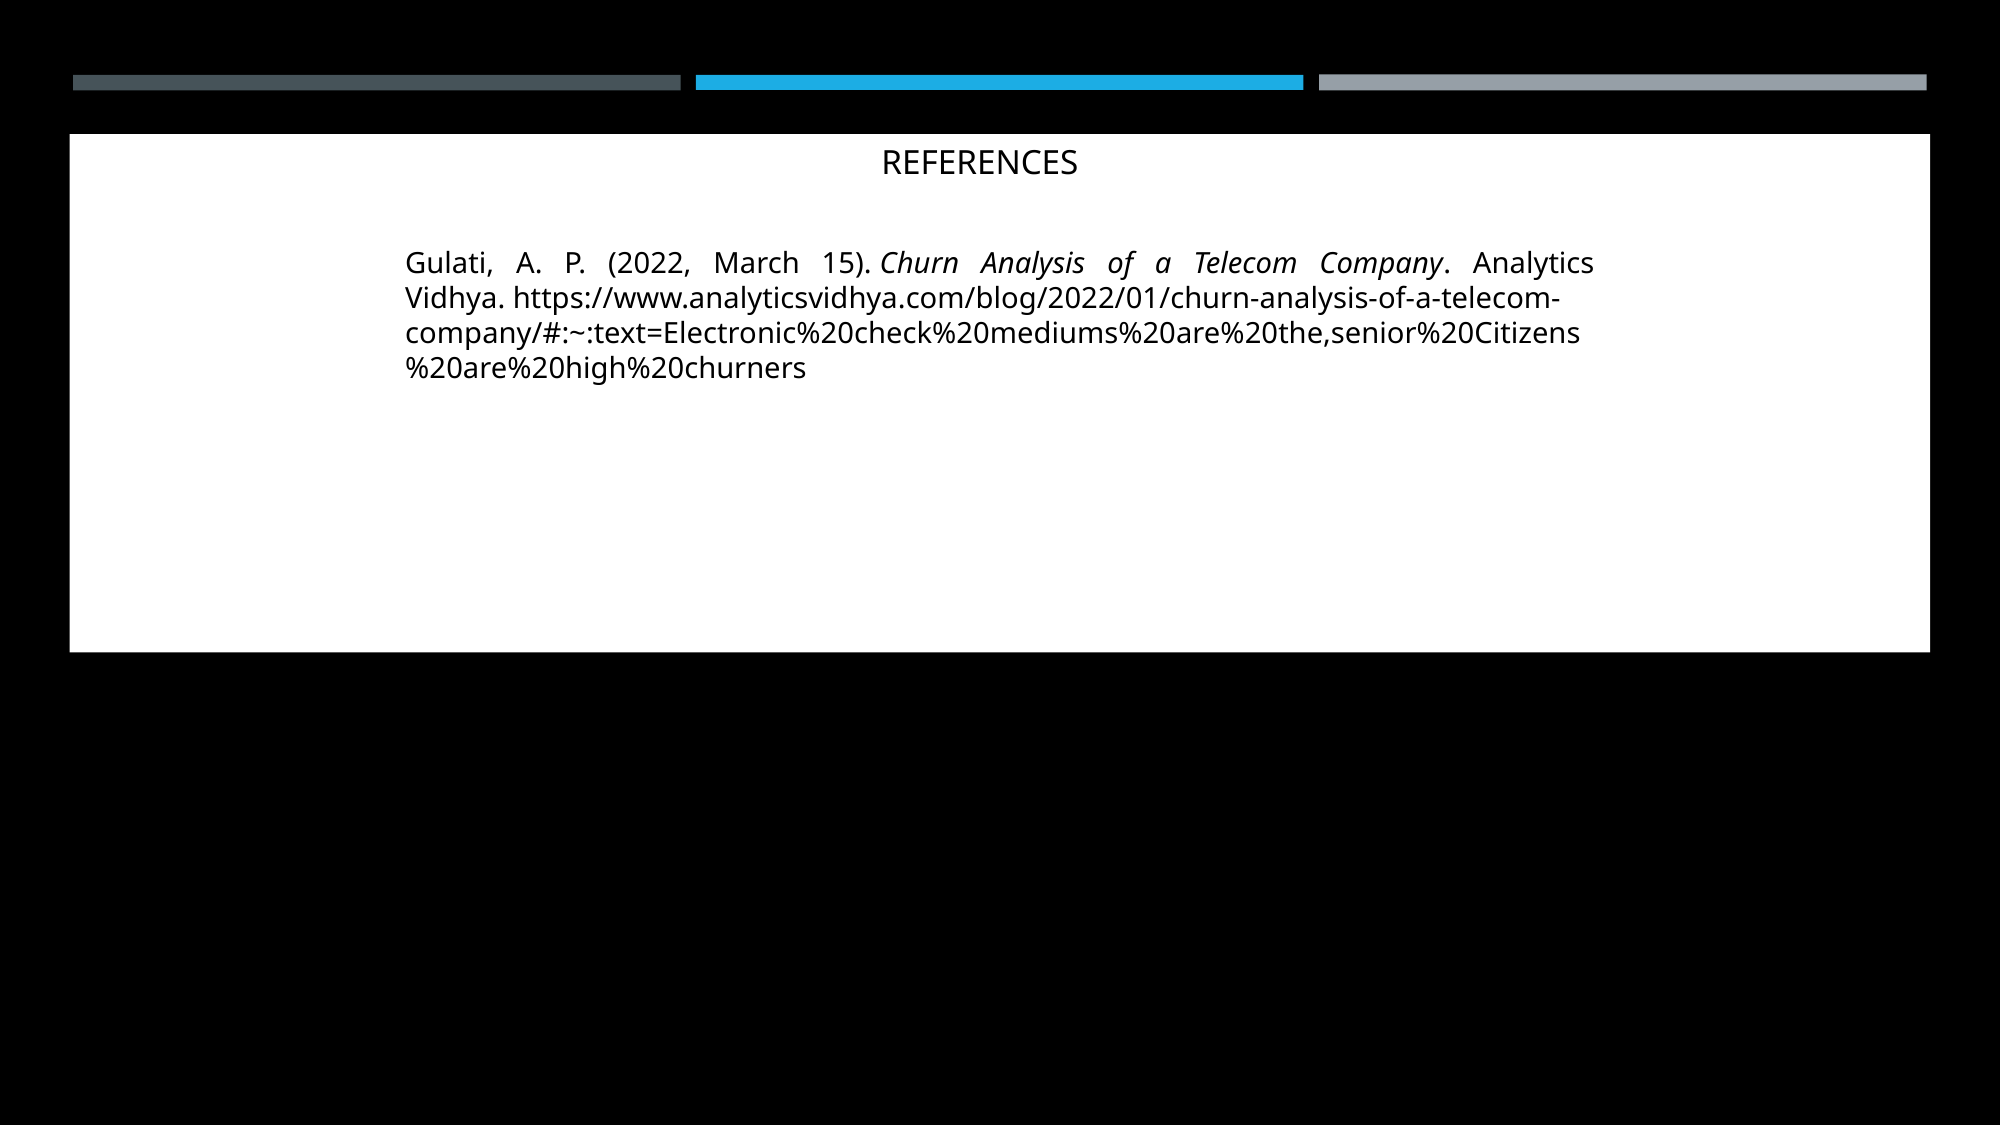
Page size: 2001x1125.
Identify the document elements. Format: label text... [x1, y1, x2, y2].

text_box Gulati, A. P. (2022, March 15). Churn Analysis of a Telecom Company. Analytics Vidhya. https://www.analyticsvidhya.com/blog/2022/01/churn-analysis-of-a-telecom-company/#:~:text=Electronic%20check%20mediums%20are%20the,senior%20Citizens%20are%20high%20churners [390, 236, 1610, 392]
text_box REFERENCES [866, 133, 1134, 189]
text_box [68, 132, 1932, 654]
